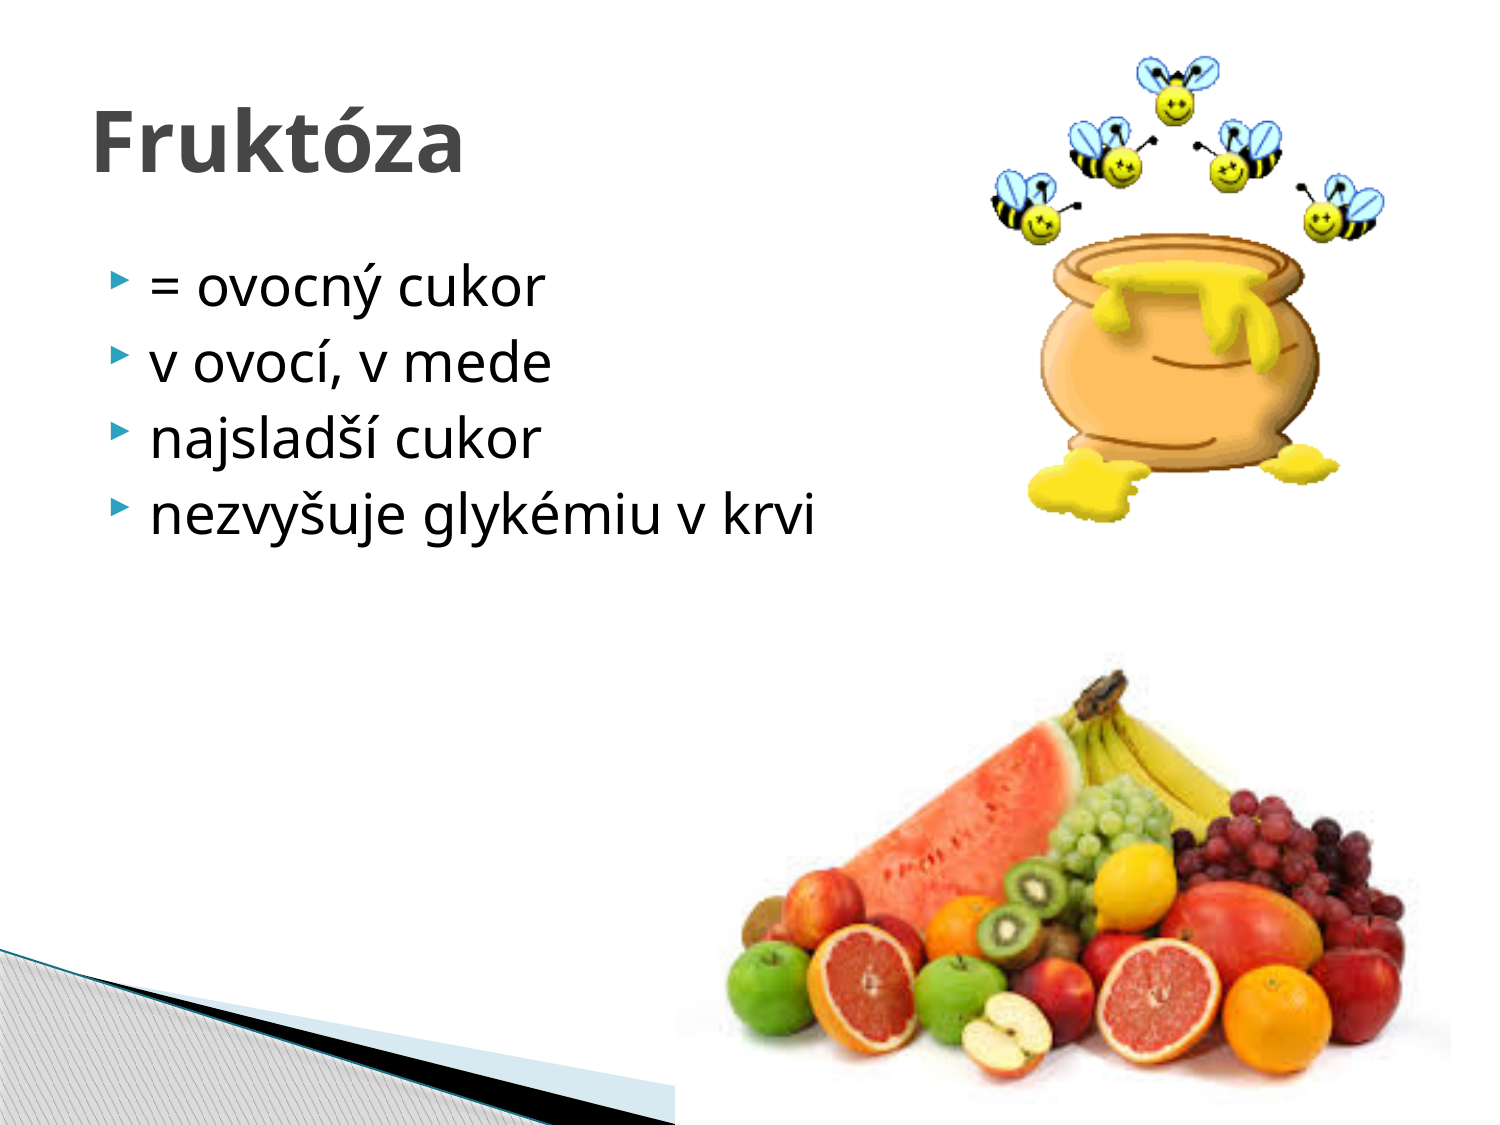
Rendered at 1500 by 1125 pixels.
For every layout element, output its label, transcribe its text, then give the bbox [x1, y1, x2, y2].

list = ovocný cukor v ovocí, v mede najsladší cukor nezvyšuje glykémiu v krvi [75, 243, 1425, 986]
picture [928, 24, 1450, 559]
title Fruktóza [75, 45, 922, 233]
picture [675, 609, 1452, 1125]
